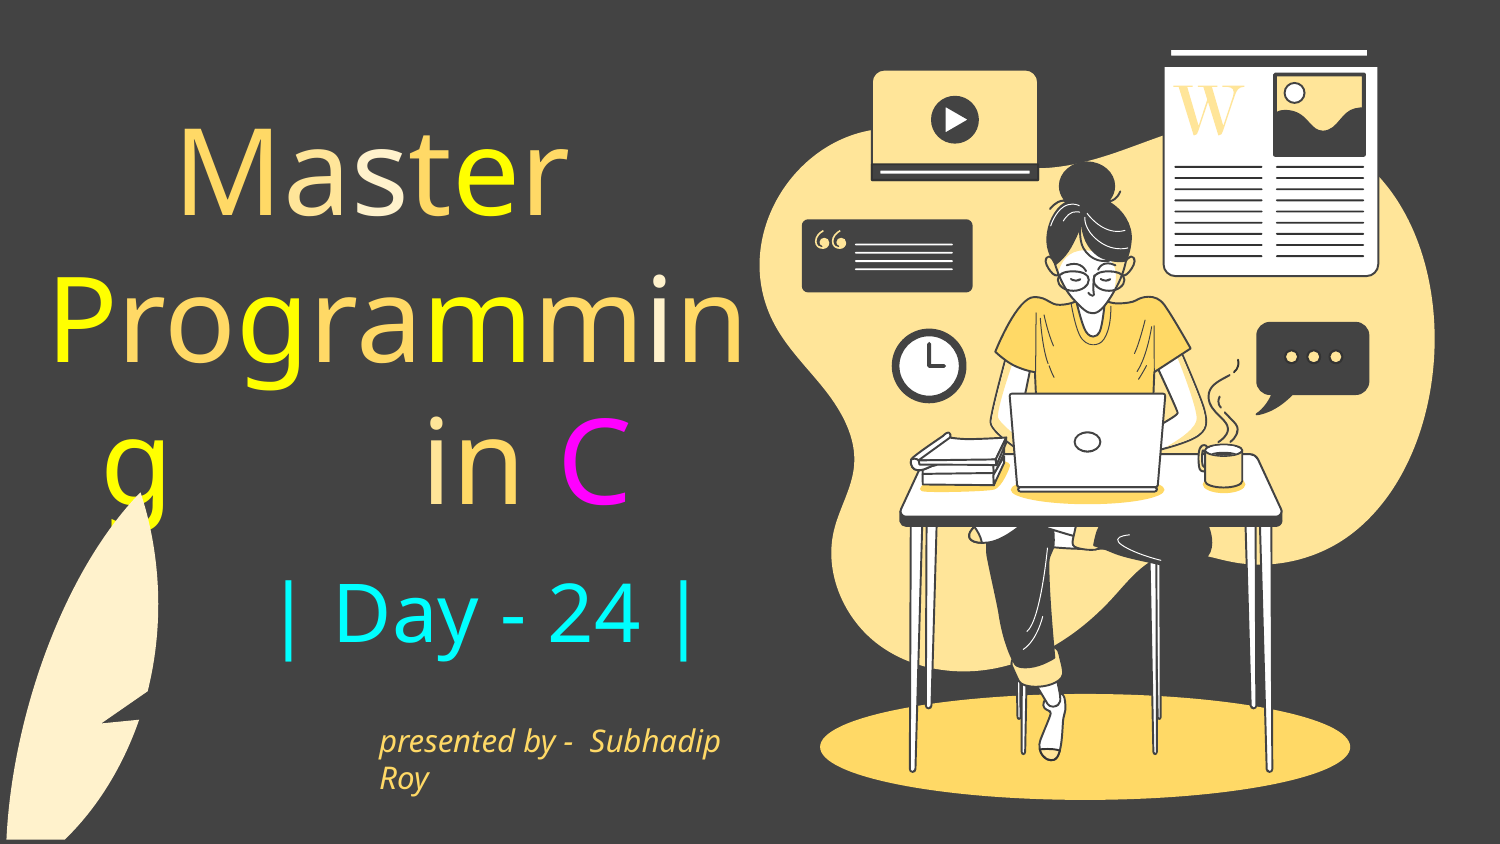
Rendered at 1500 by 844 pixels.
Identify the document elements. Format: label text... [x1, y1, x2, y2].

text_box Master [69, 79, 706, 255]
text_box Programming in C [27, 228, 721, 544]
text_box [6, 492, 159, 840]
subtitle presented by - Subhadip Roy [379, 721, 721, 799]
text_box | Day - 24 | [251, 546, 721, 675]
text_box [726, 40, 1438, 801]
